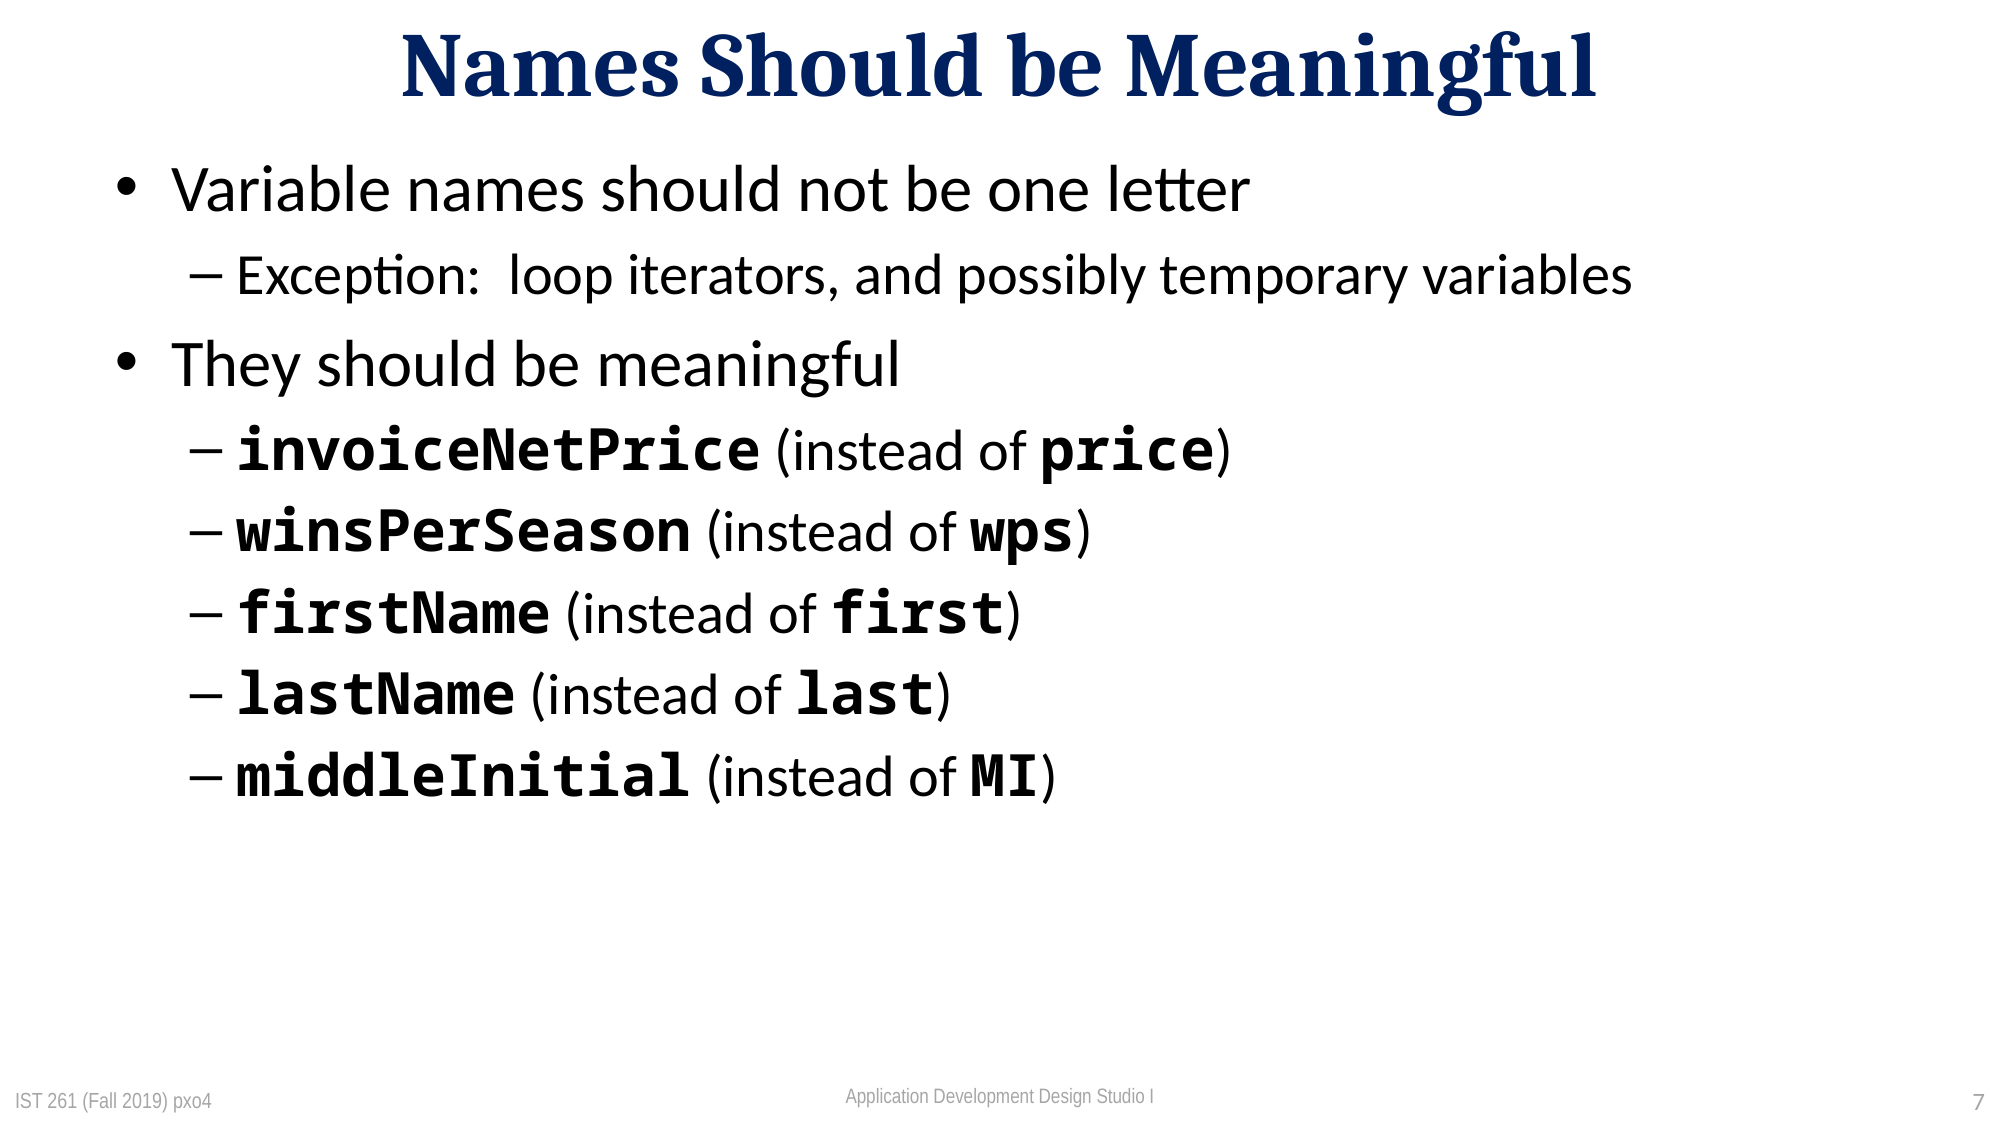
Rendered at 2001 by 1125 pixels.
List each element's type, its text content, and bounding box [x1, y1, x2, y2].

slide_number IST 261 (Fall 2019) pxo4 [0, 1074, 567, 1125]
list Variable names should not be one letter Exception: loop iterators, and possibly temporary variables They should be meaningful invoiceNetPrice (instead of price) winsPerSeason (instead of wps) firstName (instead of first) lastName (instead of last) middleInitial (instead of MI) [99, 137, 1900, 1005]
title Names Should be Meaningful [99, 0, 1900, 121]
footer Application Development Design Studio I [566, 1074, 1433, 1121]
slide_number 7 [1433, 1074, 2000, 1125]
